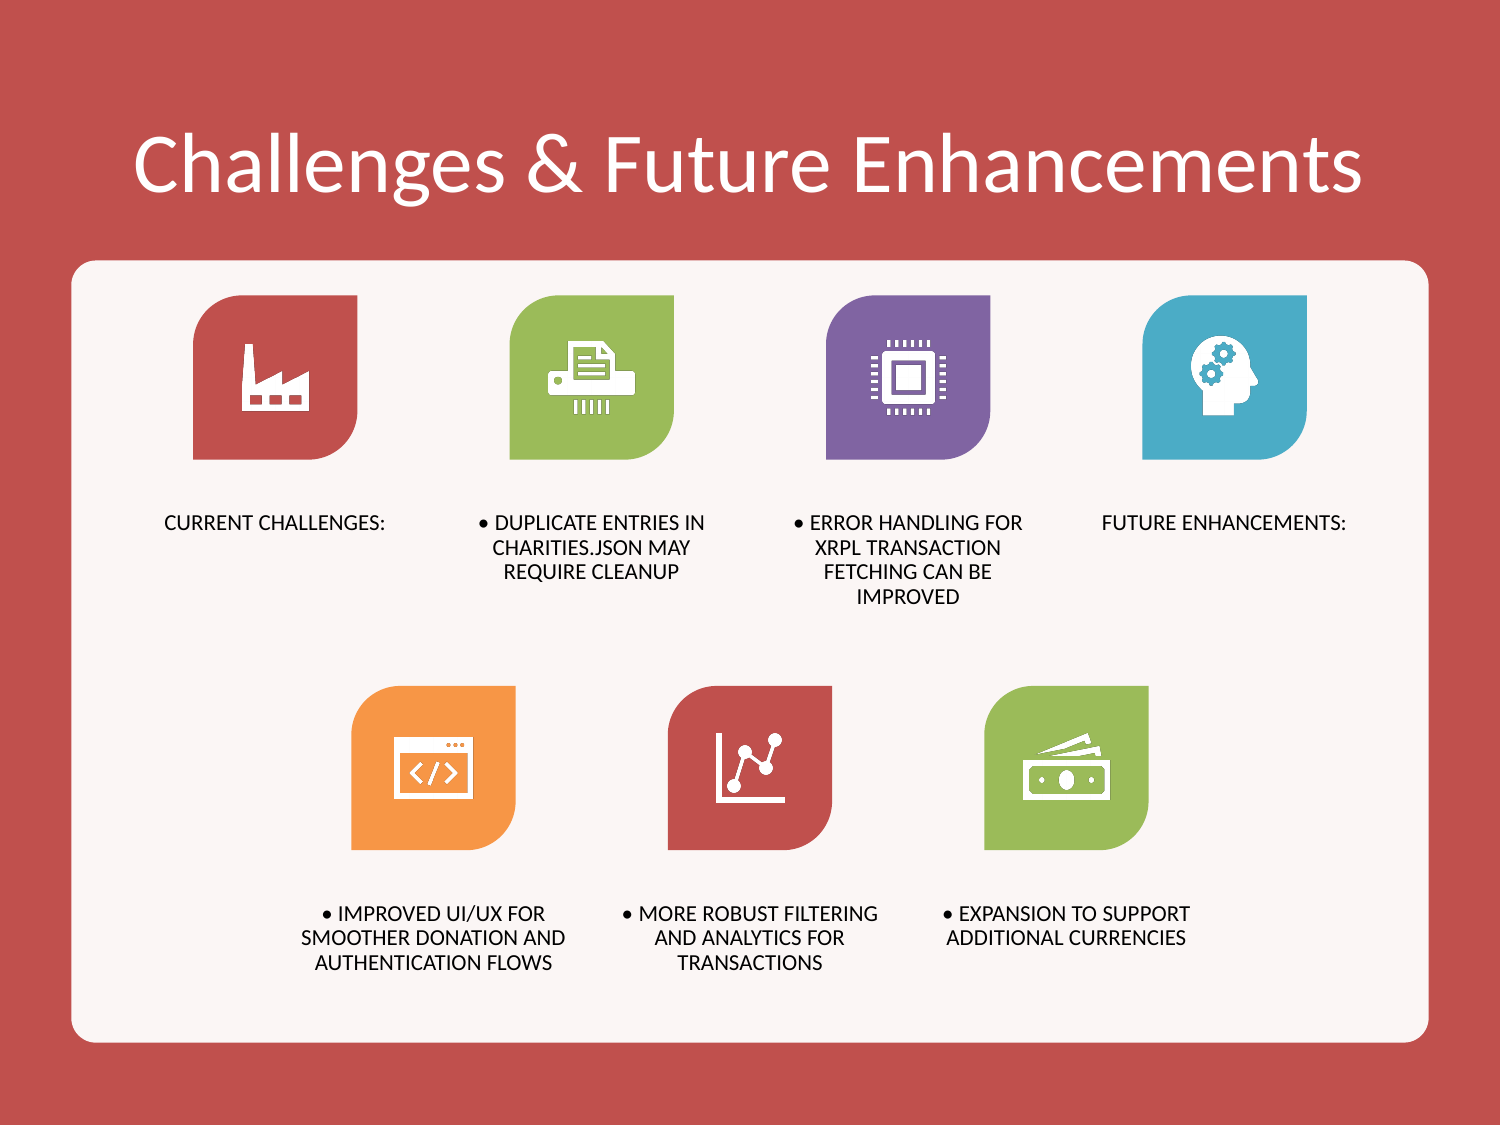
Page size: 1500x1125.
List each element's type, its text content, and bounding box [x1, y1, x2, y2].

title Challenges & Future Enhancements [103, 75, 1397, 241]
text_box [0, 0, 1500, 1125]
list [102, 295, 1398, 1010]
text_box [69, 258, 1431, 1045]
